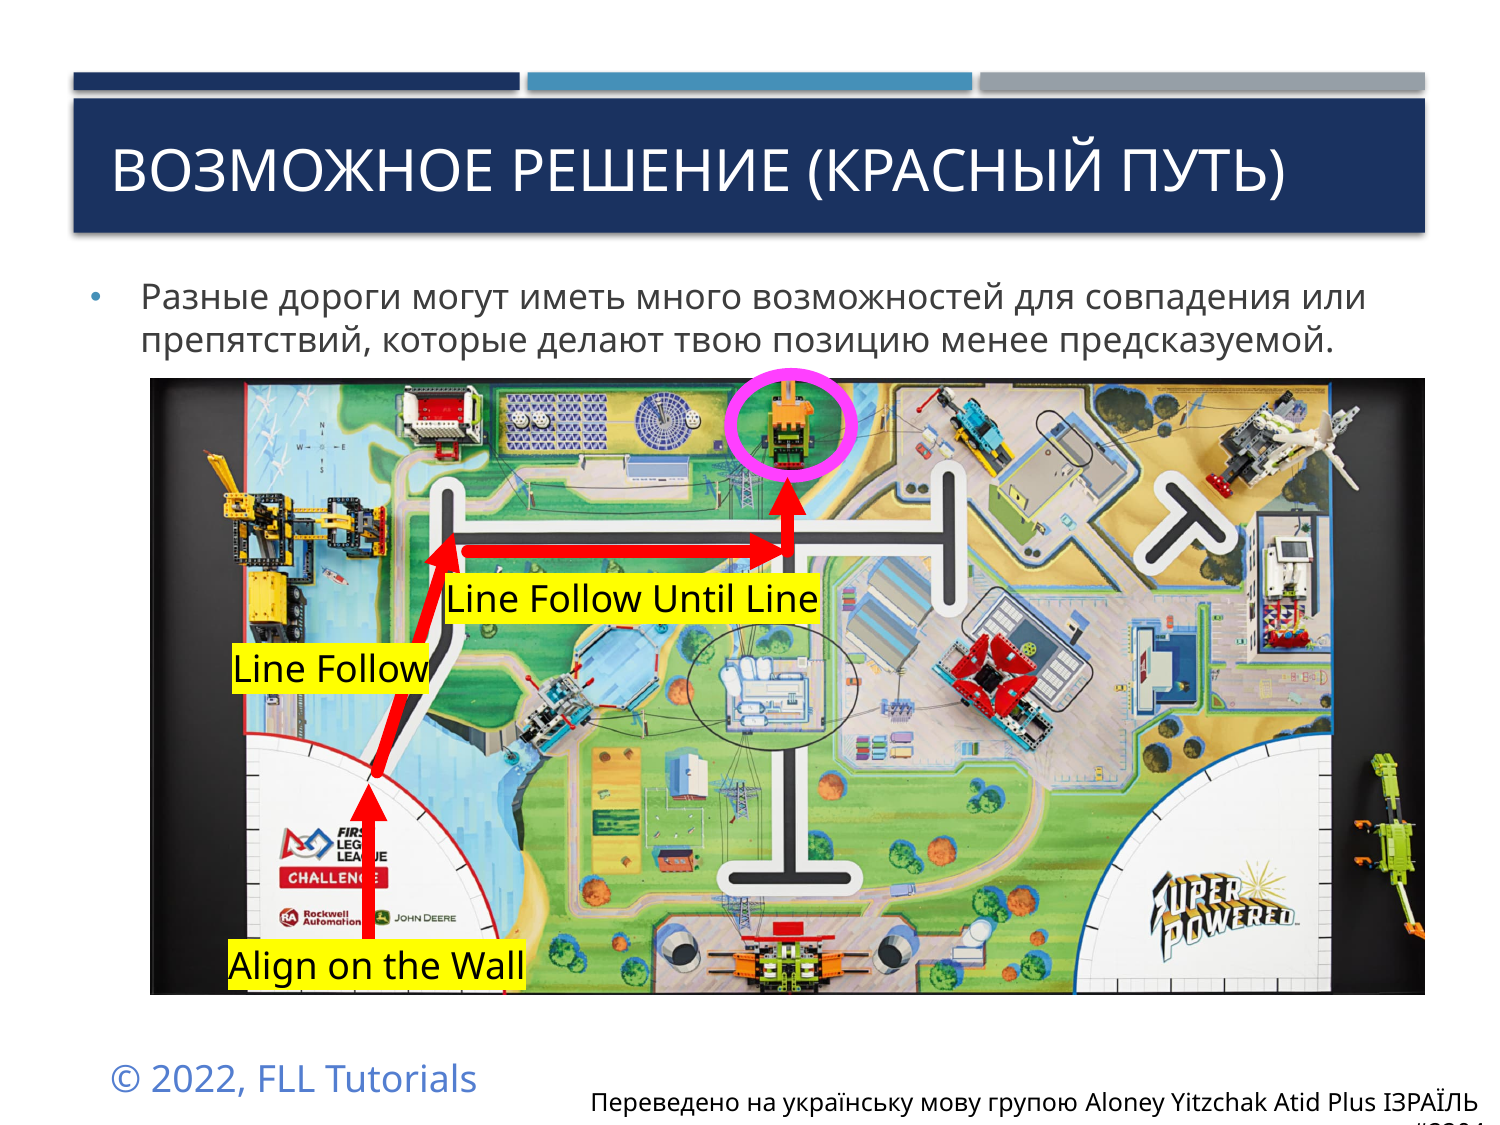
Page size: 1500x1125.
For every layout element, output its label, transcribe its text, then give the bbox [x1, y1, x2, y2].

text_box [376, 531, 455, 773]
footer © 2022, FLL Tutorials [95, 1047, 895, 1108]
picture [149, 377, 1426, 996]
text_box Переведено на українську мову групою Aloney Yitzchak Atid Plus ІЗРАЇЛЬ #2204 [521, 1079, 1500, 1125]
title Возможное решение (красный путь) [95, 112, 1406, 211]
list Разные дороги могут иметь много возможностей для совпадения или препятствий, которые делают твою позицию менее предсказуемой. [75, 267, 1422, 392]
